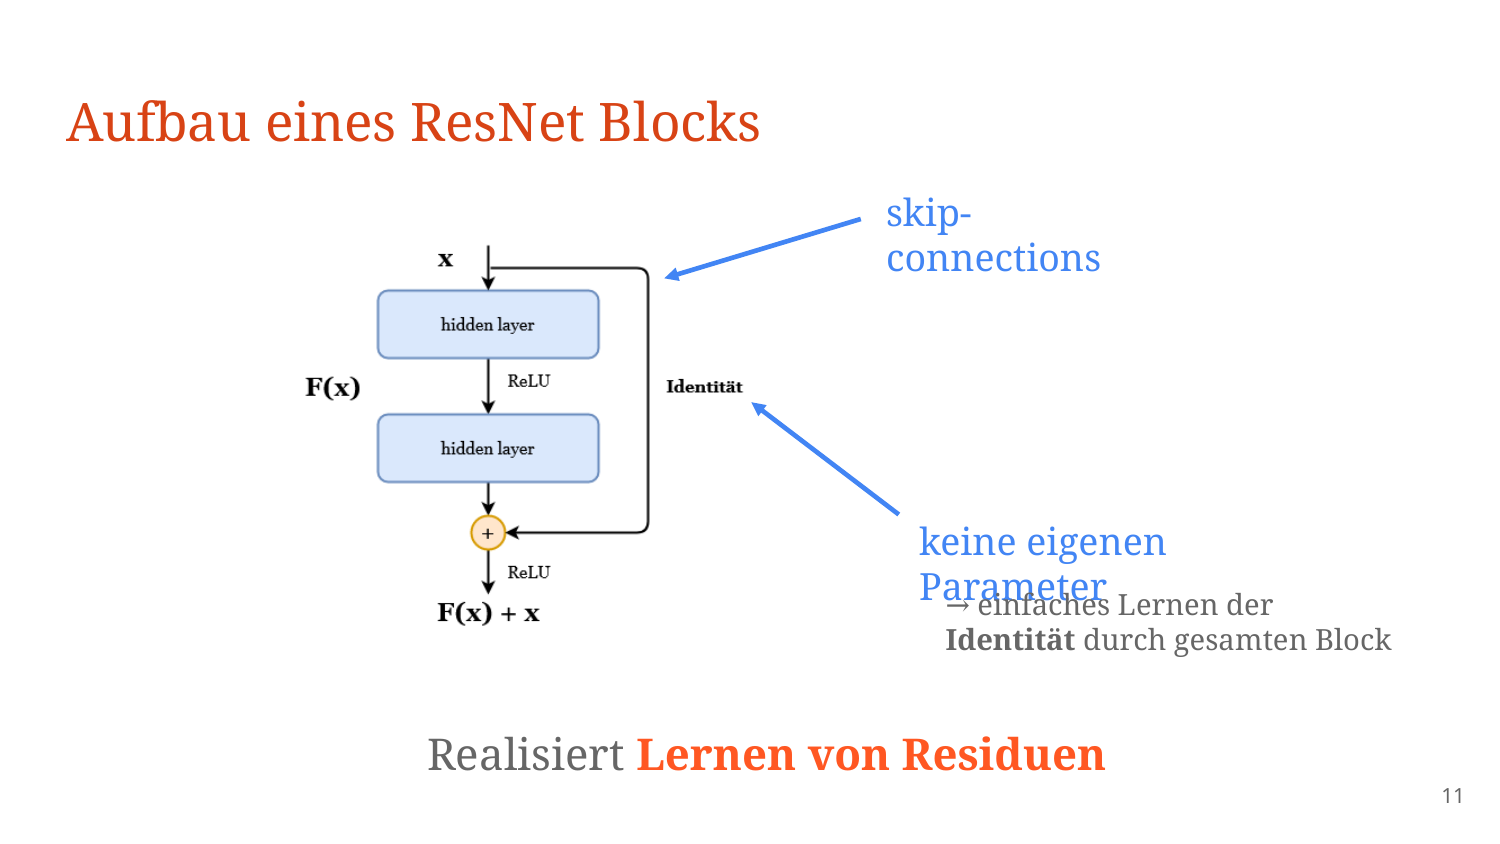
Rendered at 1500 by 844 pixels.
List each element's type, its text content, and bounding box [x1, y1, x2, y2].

text_box Realisiert Lernen von Residuen [412, 711, 1154, 795]
title Aufbau eines ResNet Blocks [51, 72, 1449, 167]
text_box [751, 401, 900, 515]
text_box skip-connections [871, 173, 1192, 294]
text_box → einfaches Lernen der Identität durch gesamten Block [930, 570, 1411, 671]
picture [292, 236, 751, 630]
text_box keine eigenen Parameter [904, 502, 1375, 623]
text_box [664, 218, 861, 279]
slide_number ‹#› [1389, 764, 1480, 830]
